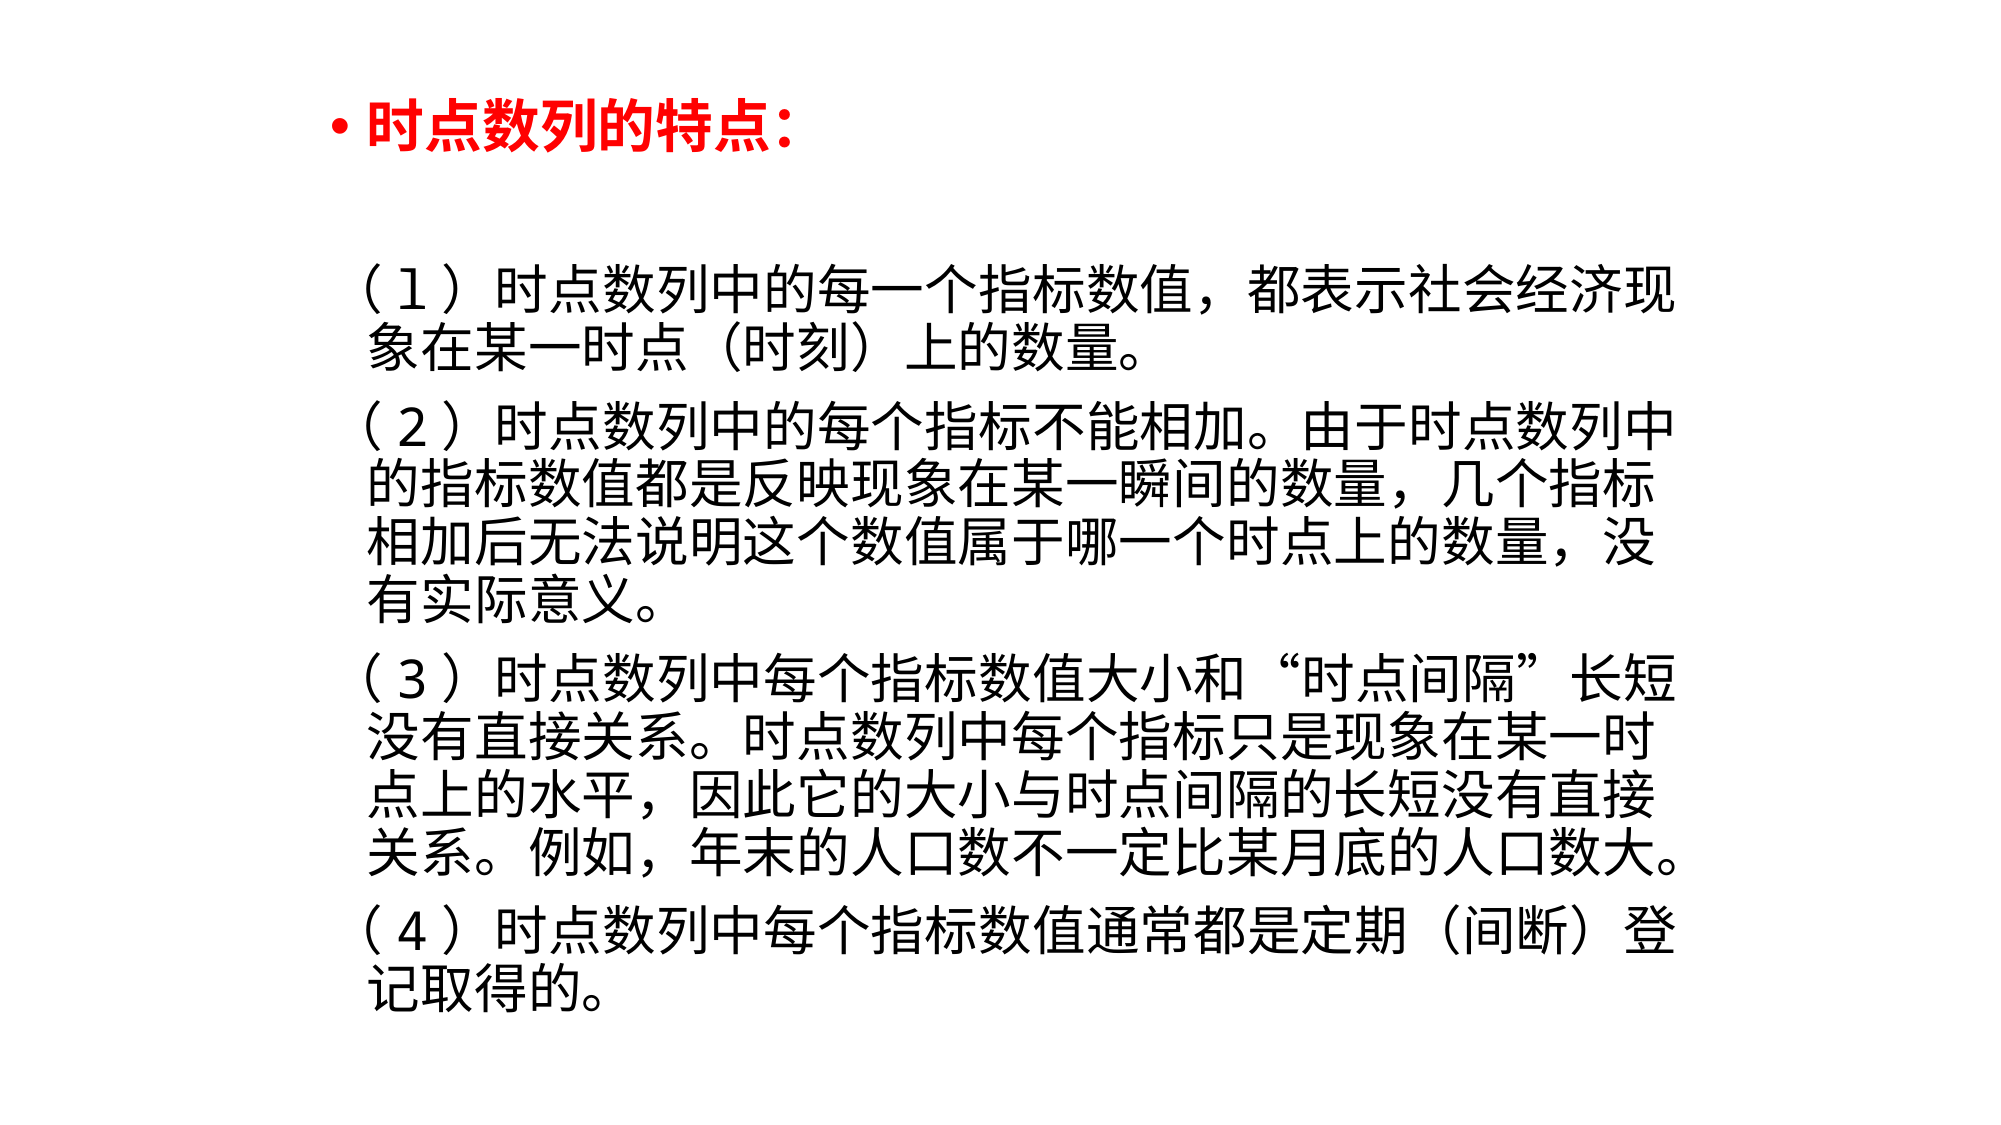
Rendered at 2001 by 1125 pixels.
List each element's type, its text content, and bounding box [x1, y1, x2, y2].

list 时点数列的特点： （l）时点数列中的每一个指标数值，都表示社会经济现象在某一时点（时刻）上的数量。 （2）时点数列中的每个指标不能相加。由于时点数列中的指标数值都是反映现象在某一瞬间的数量，几个指标相加后无法说明这个数值属于哪一个时点上的数量，没有实际意义。 （3）时点数列中每个指标数值大小和“时点间隔”长短没有直接关系。时点数列中每个指标只是现象在某一时点上的水平，因此它的大小与时点间隔的长短没有直接关系。例如，年末的人口数不一定比某月底的人口数大。 （4）时点数列中每个指标数值通常都是定期（间断）登记取得的。 [314, 90, 1716, 1035]
